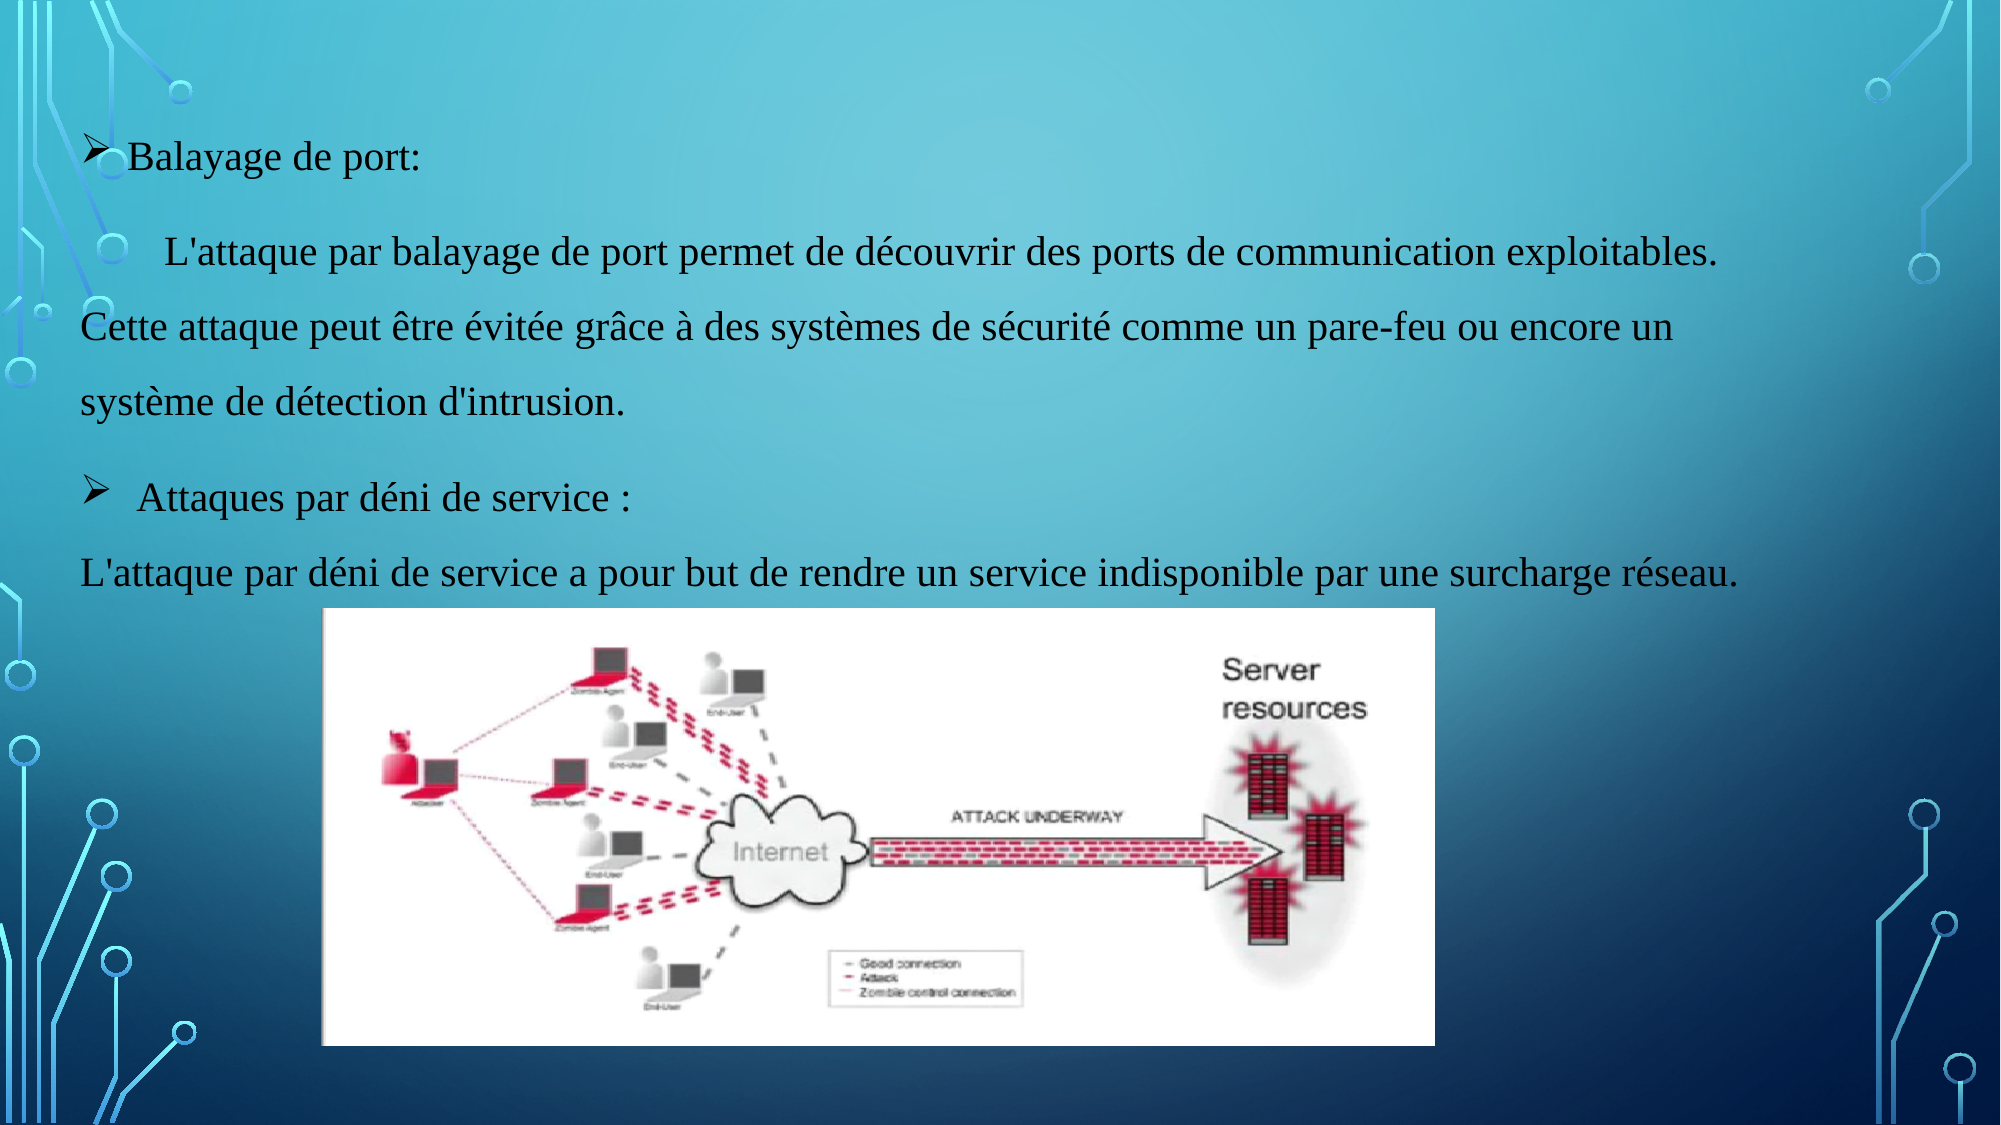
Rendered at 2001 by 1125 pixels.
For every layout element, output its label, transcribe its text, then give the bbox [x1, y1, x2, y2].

text_box Balayage de port: L'attaque par balayage de port permet de découvrir des ports de communication exploitables. Cette attaque peut être évitée grâce à des systèmes de sécurité comme un pare-feu ou encore un système de détection d'intrusion. Attaques par déni de service : L'attaque par déni de service a pour but de rendre un service indisponible par une surcharge réseau. [65, 0, 1832, 603]
picture [320, 608, 1435, 1047]
